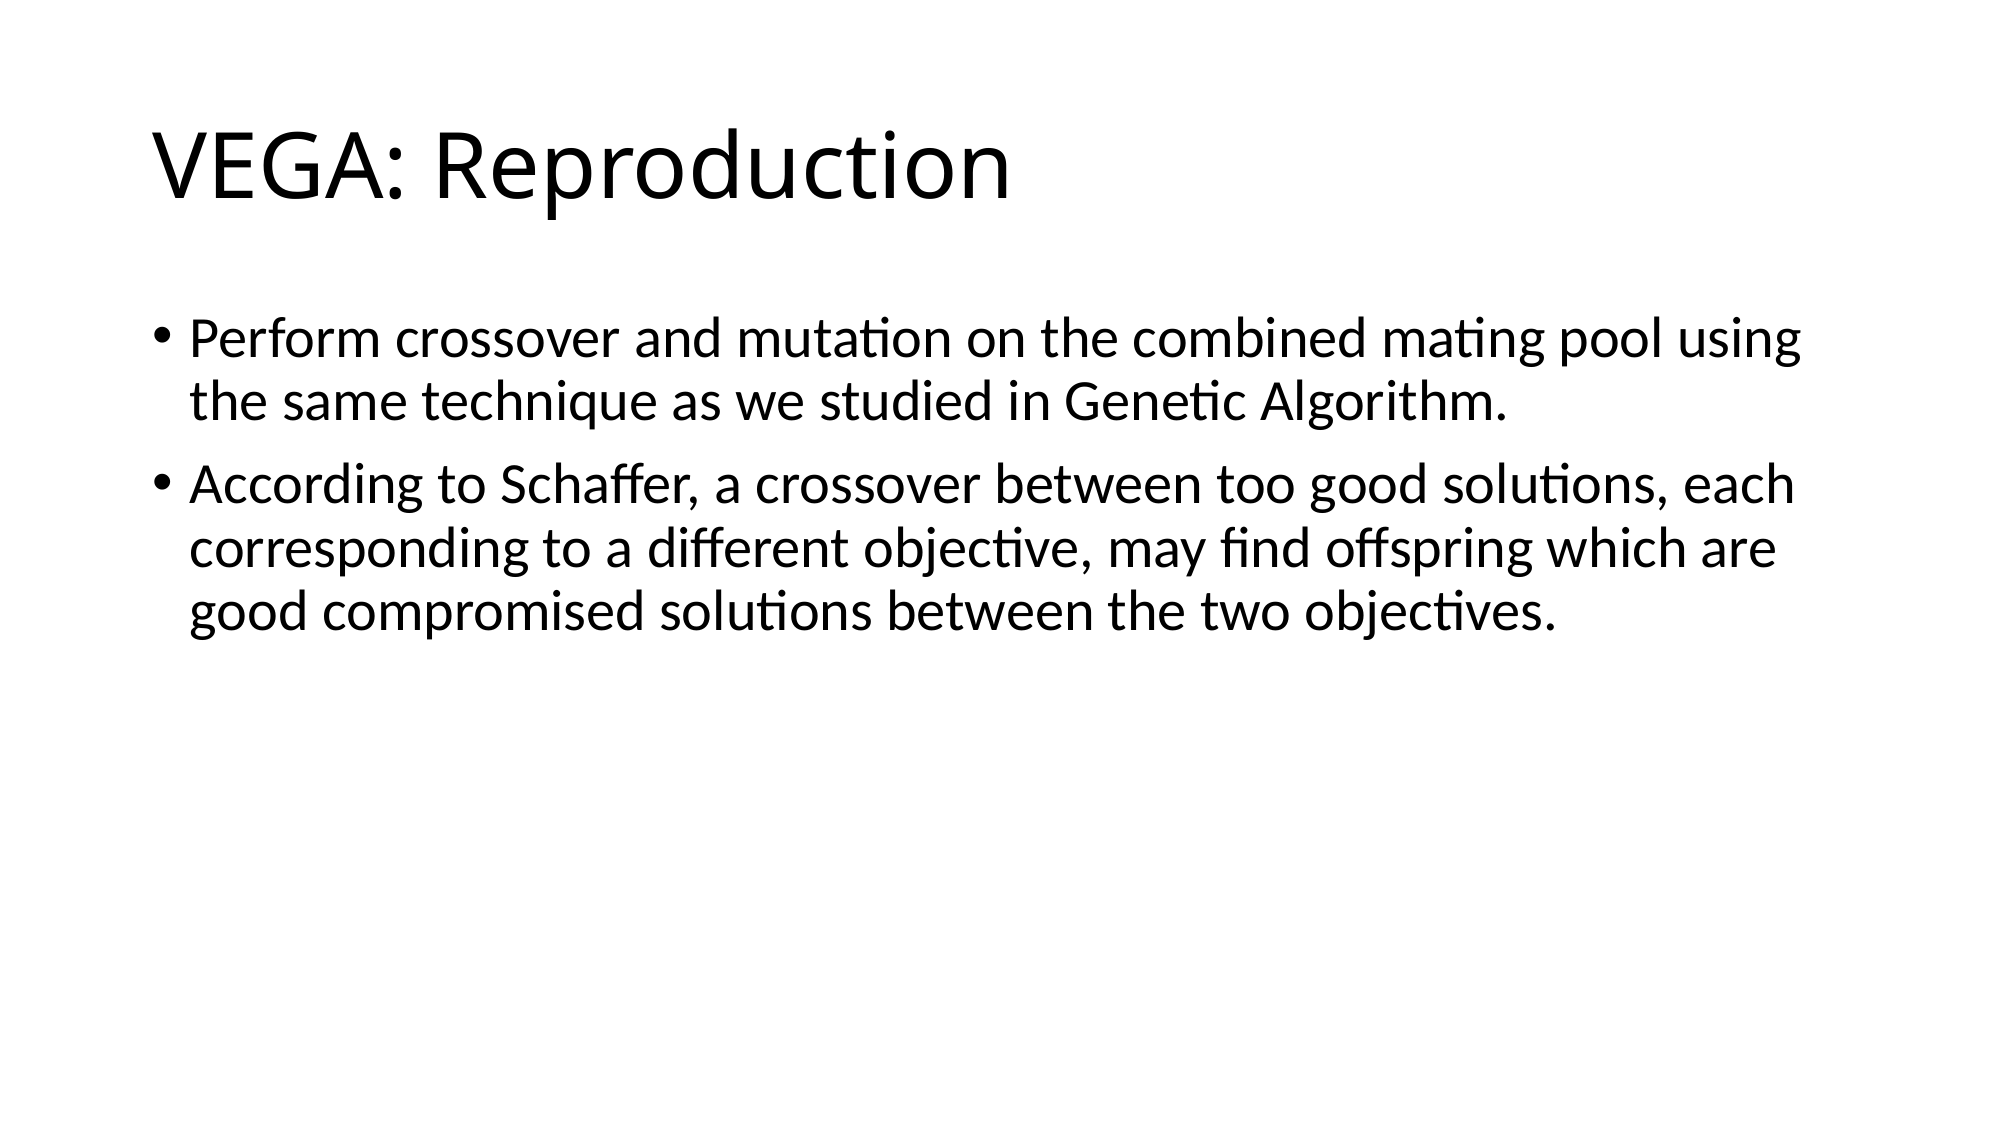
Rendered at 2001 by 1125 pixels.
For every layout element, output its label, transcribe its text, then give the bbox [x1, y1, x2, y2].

title VEGA: Reproduction [137, 59, 1863, 278]
list Perform crossover and mutation on the combined mating pool using the same technique as we studied in Genetic Algorithm. According to Schaffer, a crossover between too good solutions, each corresponding to a different objective, may find offspring which are good compromised solutions between the two objectives. [137, 299, 1863, 1014]
